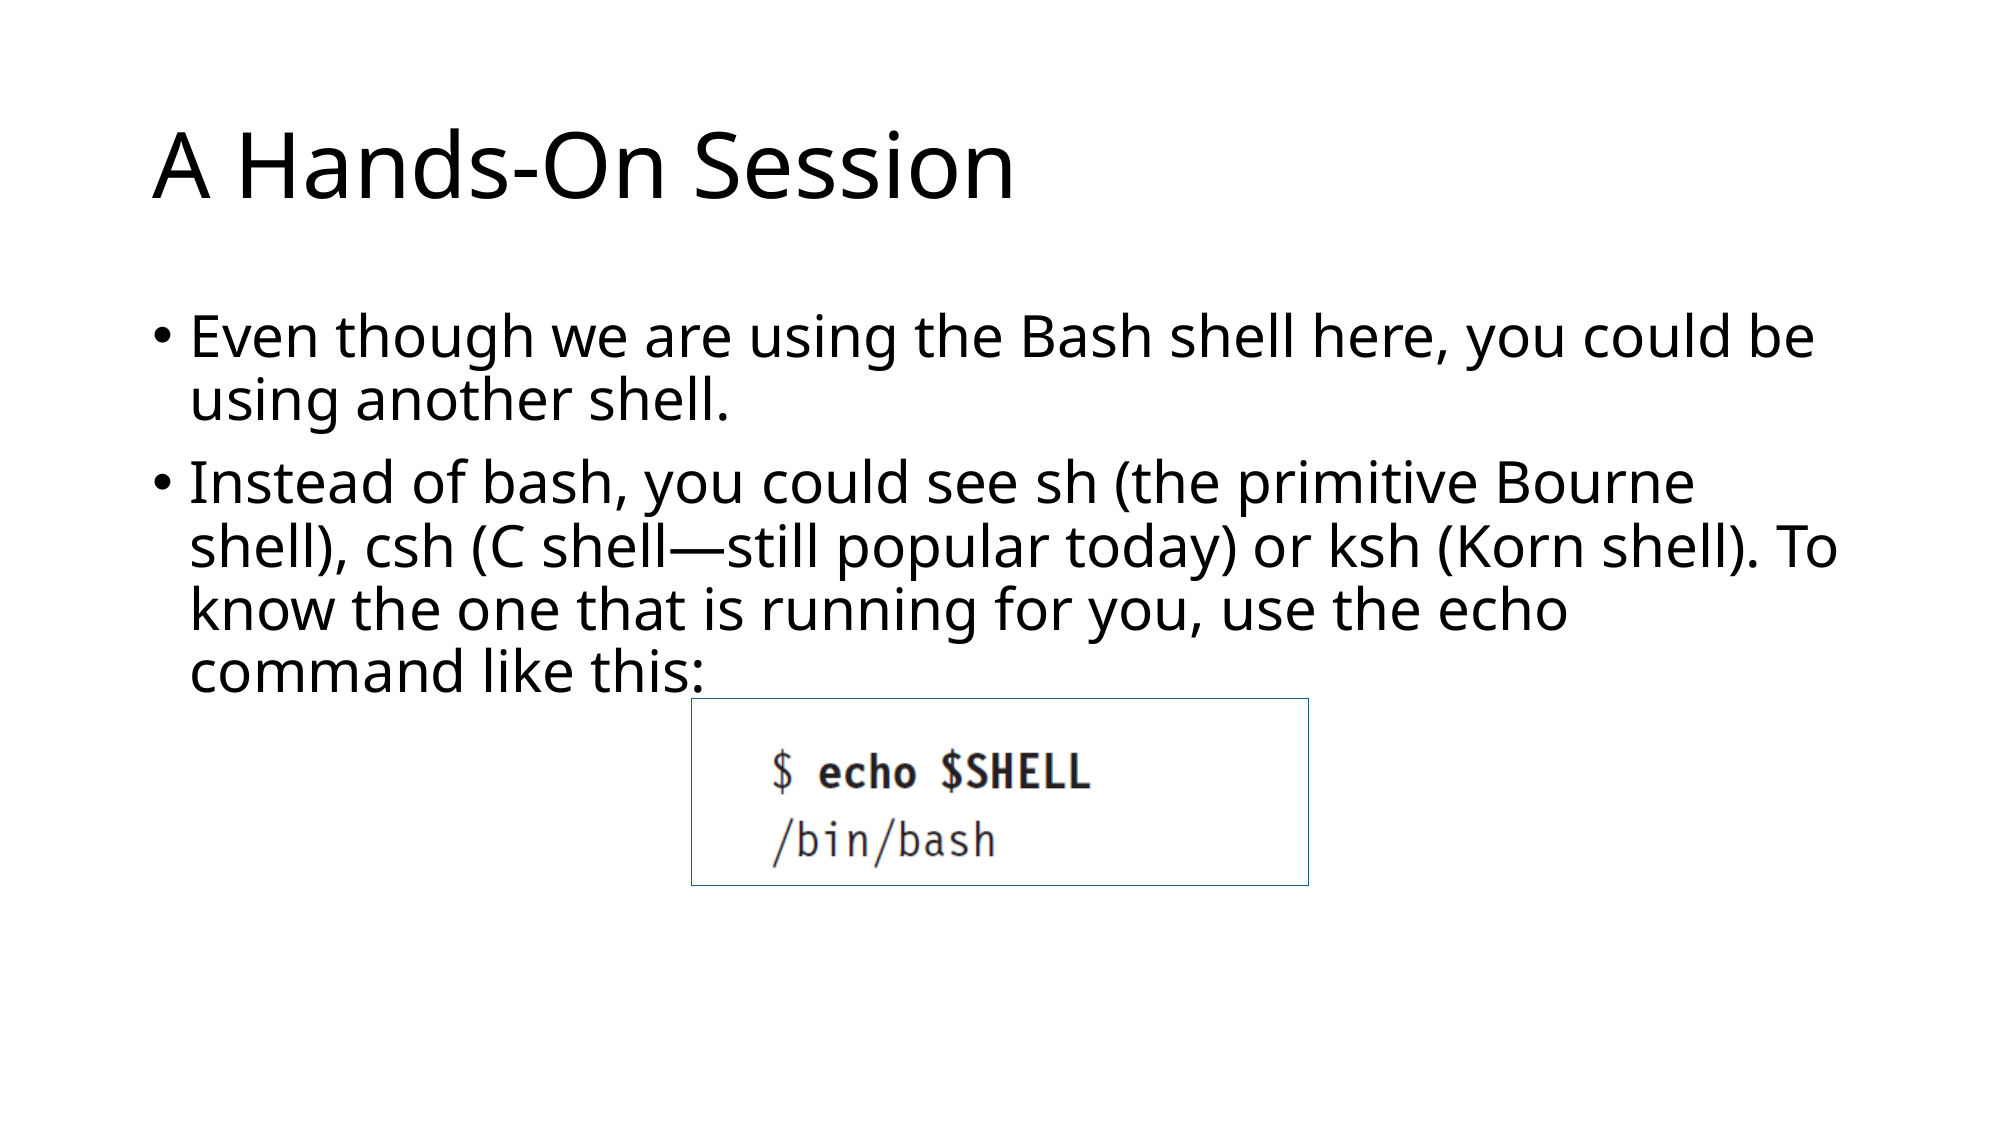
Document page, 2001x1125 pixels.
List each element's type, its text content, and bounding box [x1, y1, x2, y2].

title A Hands-On Session [137, 59, 1863, 278]
list Even though we are using the Bash shell here, you could be using another shell. Instead of bash, you could see sh (the primitive Bourne shell), csh (C shell—still popular today) or ksh (Korn shell). To know the one that is running for you, use the echo command like this: [137, 299, 1863, 1014]
picture [691, 697, 1309, 887]
